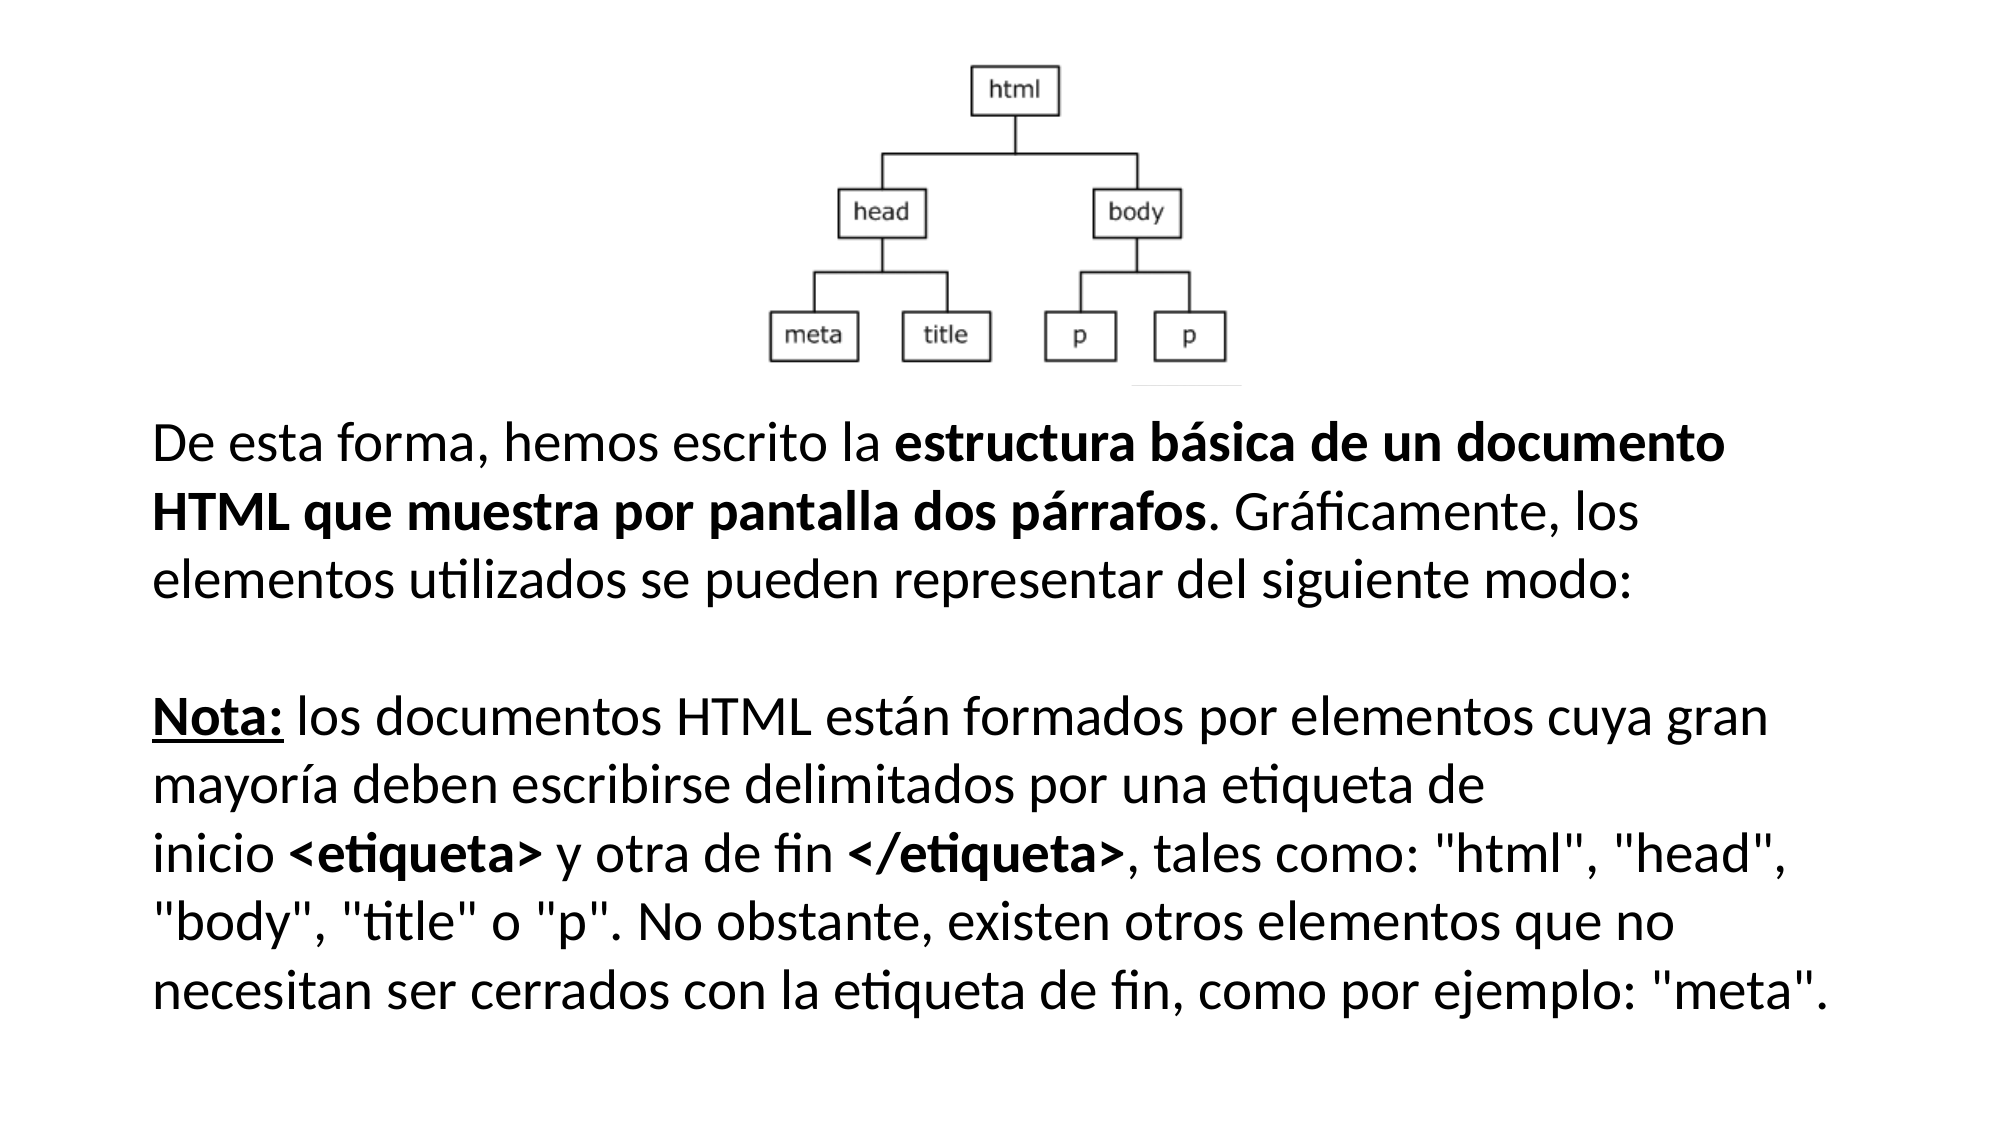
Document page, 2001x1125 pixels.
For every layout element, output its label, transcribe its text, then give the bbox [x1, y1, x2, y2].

picture [758, 52, 1242, 386]
list De esta forma, hemos escrito la estructura básica de un documento HTML que muestra por pantalla dos párrafos. Gráficamente, los elementos utilizados se pueden representar del siguiente modo: Nota: los documentos HTML están formados por elementos cuya gran mayoría deben escribirse delimitados por una etiqueta de inicio <etiqueta> y otra de fin </etiqueta>, tales como: "html", "head", "body", "title" o "p". No obstante, existen otros elementos que no necesitan ser cerrados con la etiqueta de fin, como por ejemplo: "meta". [137, 397, 1863, 1052]
